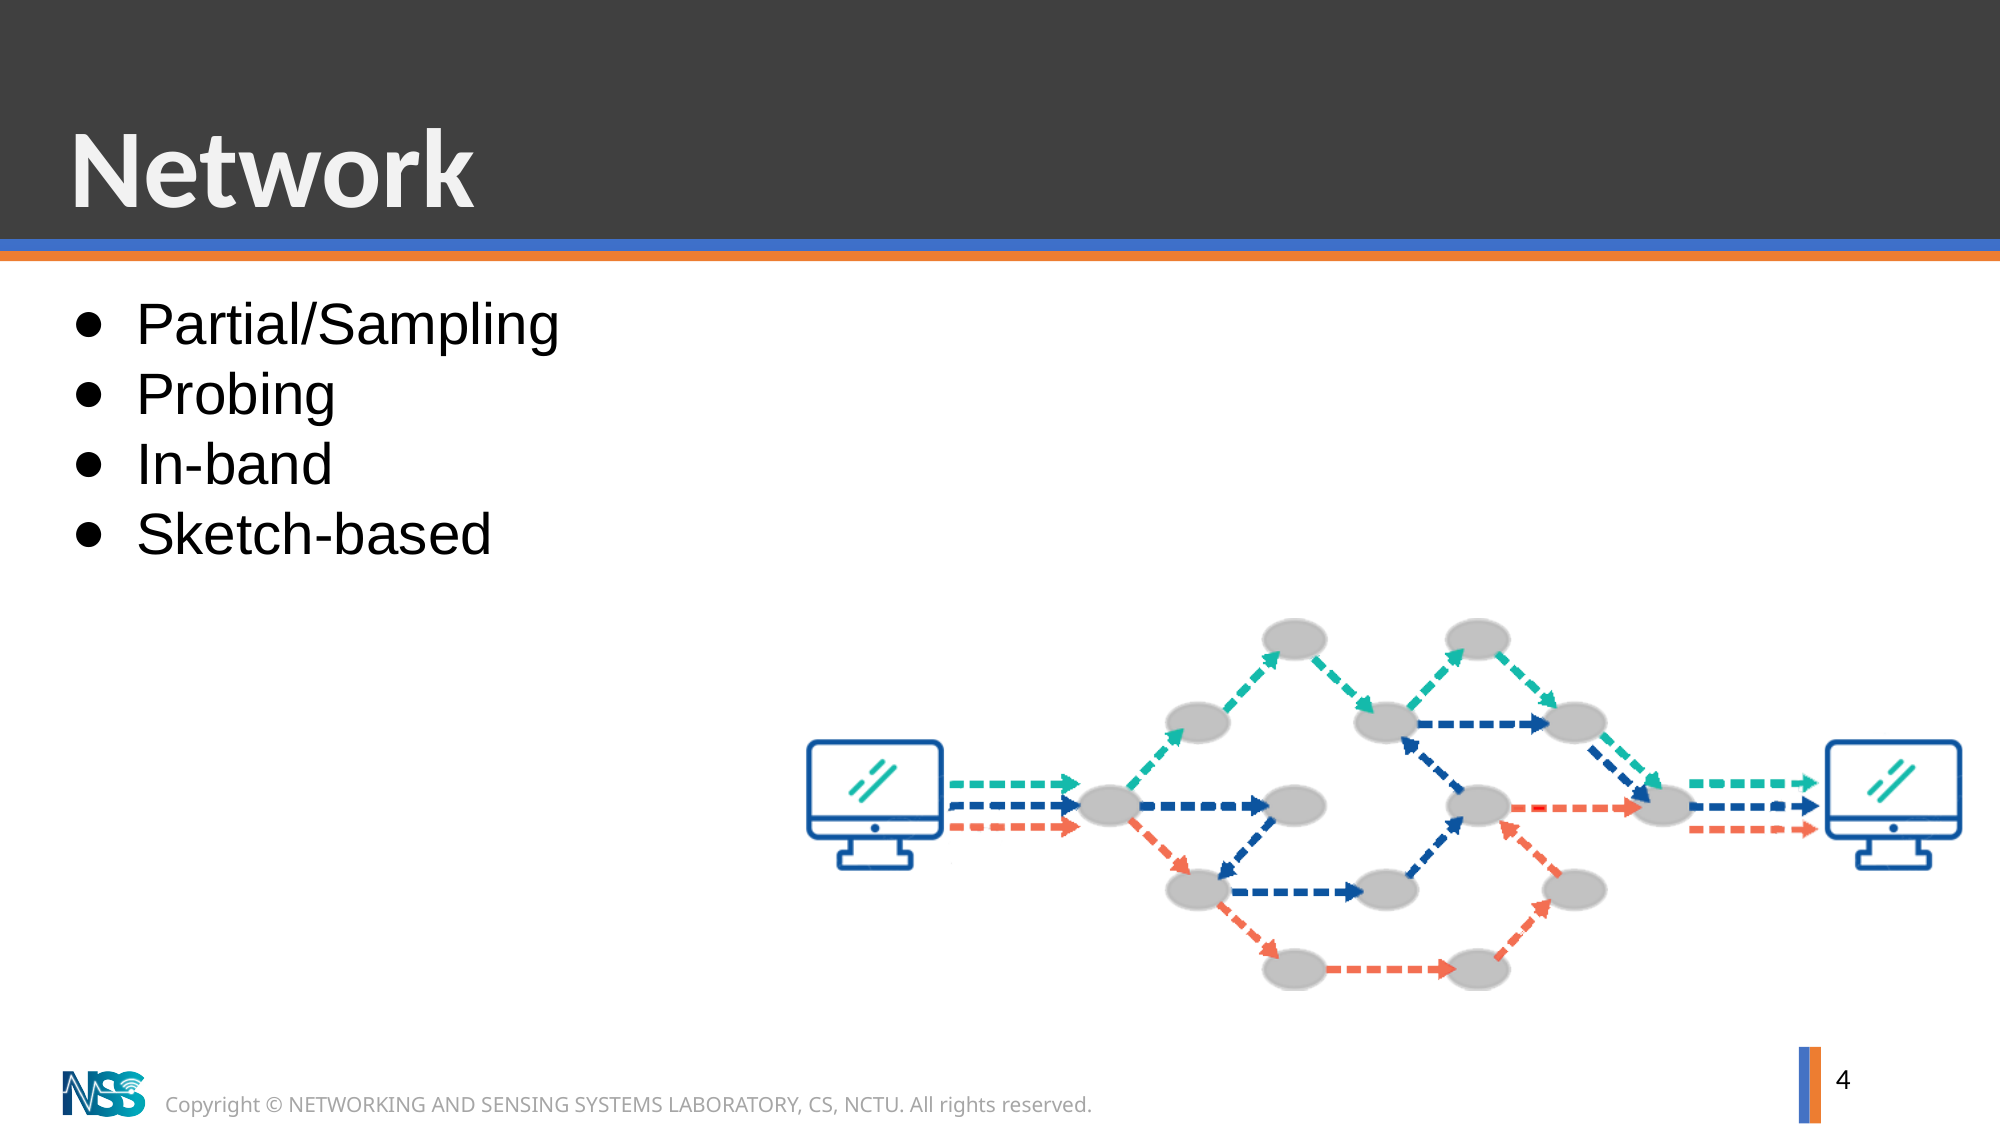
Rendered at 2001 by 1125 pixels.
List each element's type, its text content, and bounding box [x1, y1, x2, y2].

picture [55, 1067, 151, 1125]
slide_number 4 [1821, 1046, 1945, 1107]
title Network [55, 56, 1945, 240]
picture [765, 618, 2000, 991]
list Partial/Sampling Probing In-band Sketch-based [55, 278, 1945, 1036]
